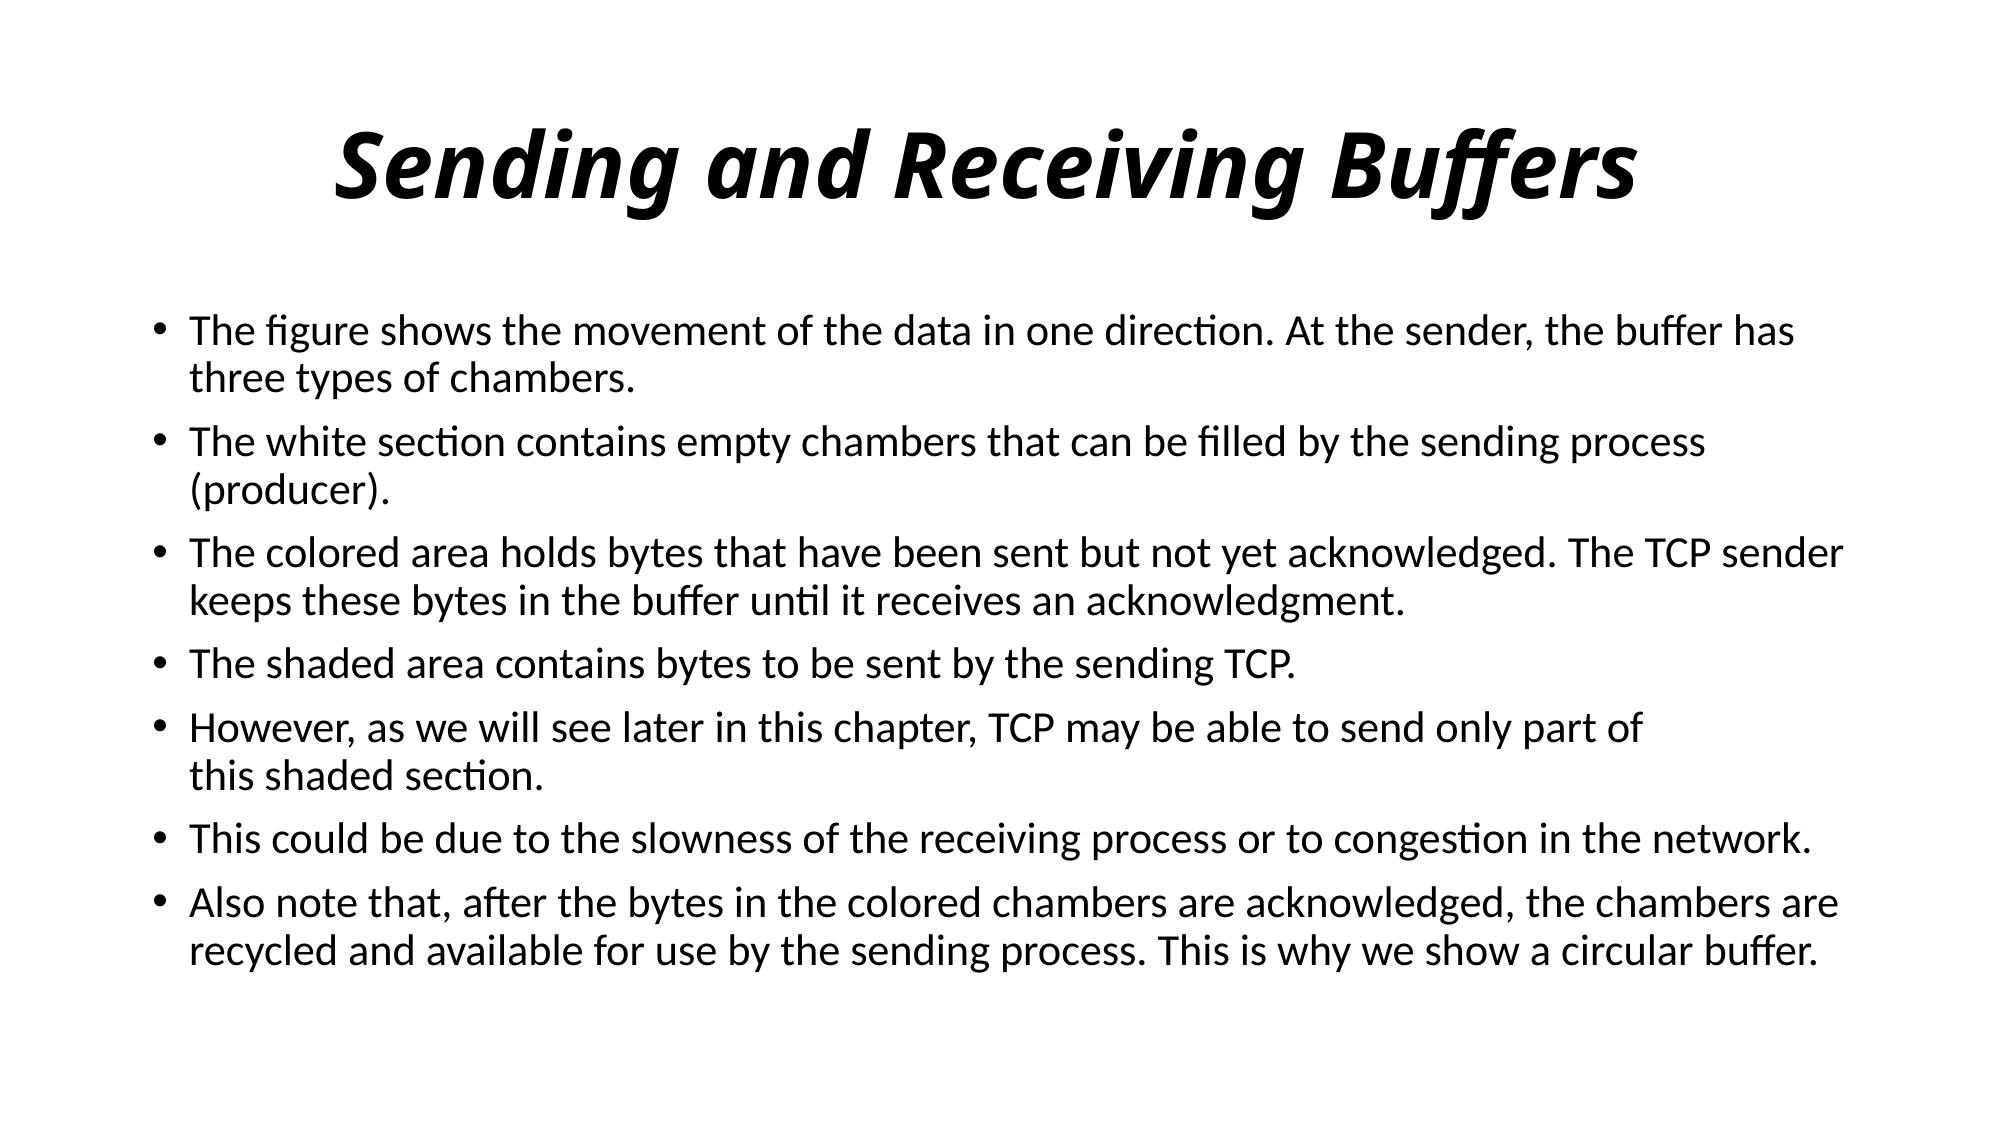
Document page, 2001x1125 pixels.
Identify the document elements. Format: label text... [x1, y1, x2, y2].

list The figure shows the movement of the data in one direction. At the sender, the buffer has three types of chambers. The white section contains empty chambers that can be filled by the sending process (producer). The colored area holds bytes that have been sent but not yet acknowledged. The TCP sender keeps these bytes in the buffer until it receives an acknowledgment. The shaded area contains bytes to be sent by the sending TCP. However, as we will see later in this chapter, TCP may be able to send only part of this shaded section. This could be due to the slowness of the receiving process or to congestion in the network. Also note that, after the bytes in the colored chambers are acknowledged, the chambers are recycled and available for use by the sending process. This is why we show a circular buffer. [137, 299, 1863, 1014]
title Sending and Receiving Buffers [137, 59, 1863, 278]
